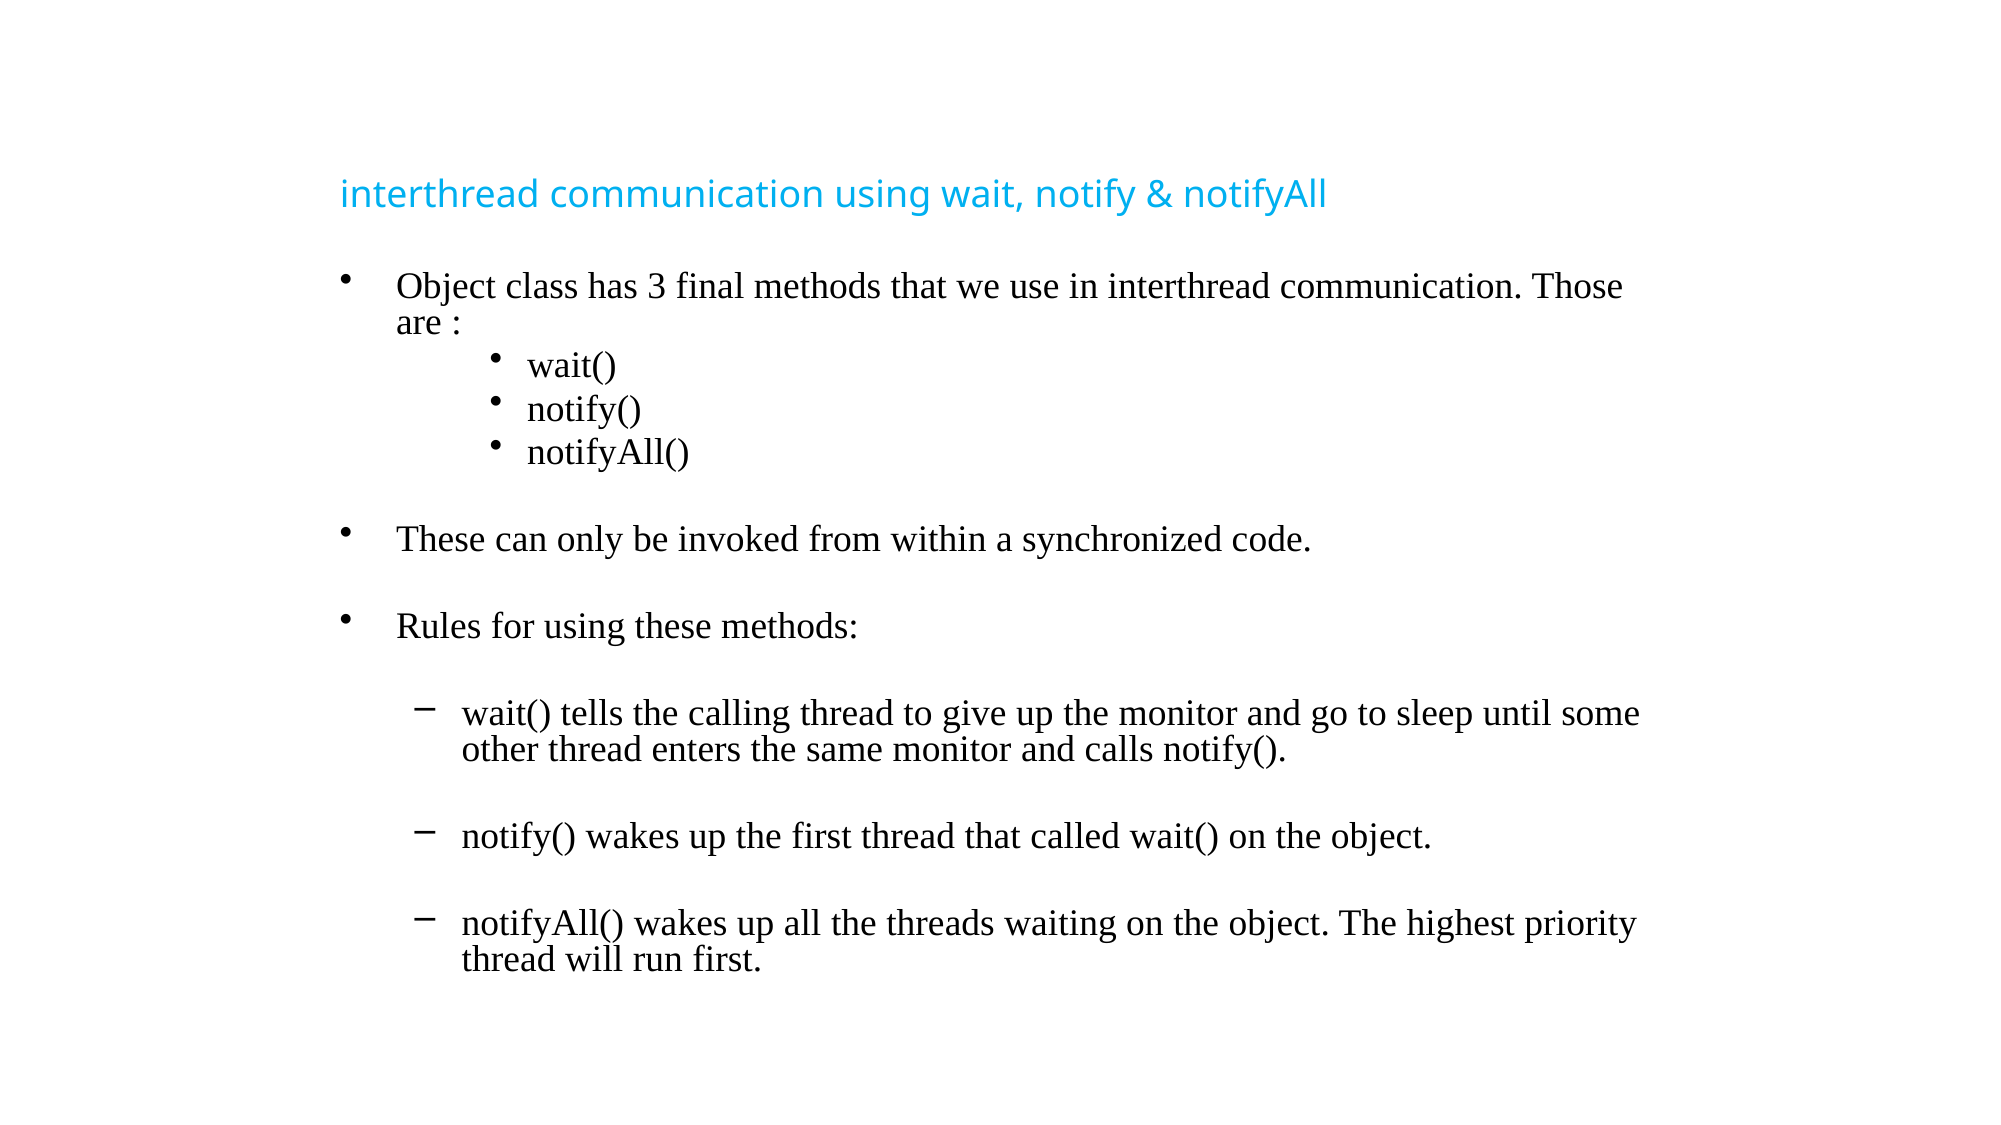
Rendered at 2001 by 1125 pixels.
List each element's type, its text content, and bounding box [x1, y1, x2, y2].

text_box Object class has 3 final methods that we use in interthread communication. Those are : wait() notify() notifyAll() These can only be invoked from within a synchronized code. Rules for using these methods: wait() tells the calling thread to give up the monitor and go to sleep until some other thread enters the same monitor and calls notify(). notify() wakes up the first thread that called wait() on the object. notifyAll() wakes up all the threads waiting on the object. The highest priority thread will run first. [324, 262, 1675, 1005]
title interthread communication using wait, notify & notifyAll [324, 115, 1675, 223]
